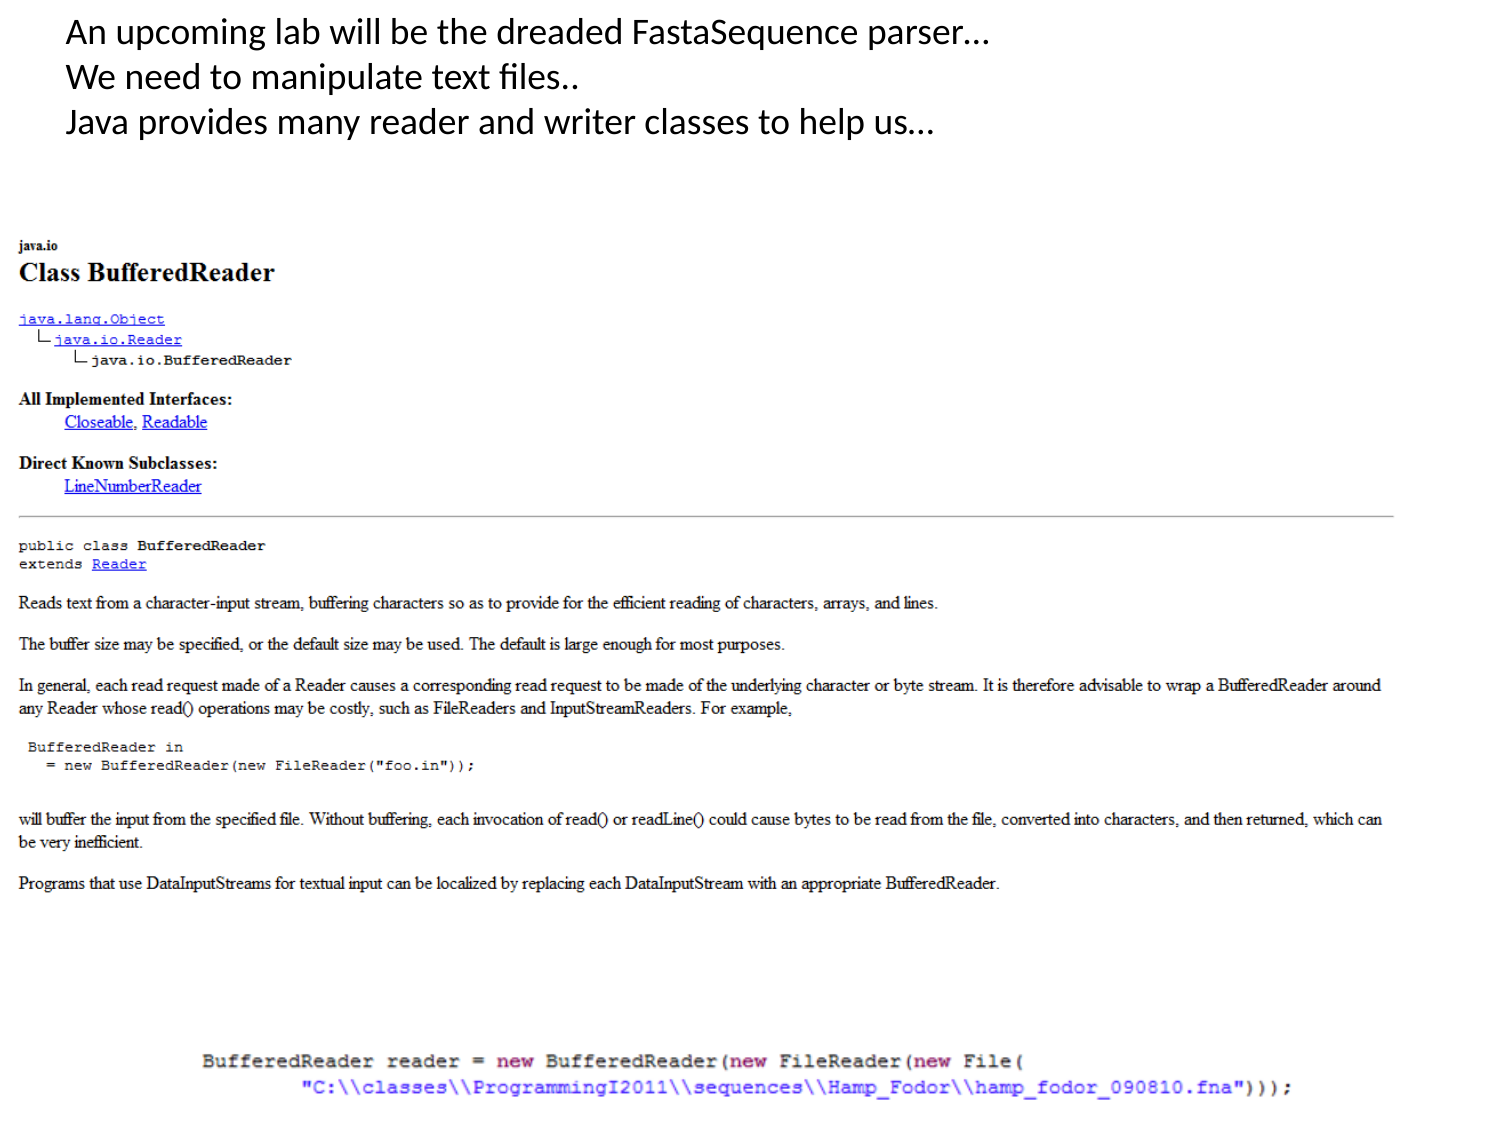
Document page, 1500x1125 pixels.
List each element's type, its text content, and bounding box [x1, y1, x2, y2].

picture [176, 1030, 1324, 1125]
picture [12, 224, 1401, 913]
text_box An upcoming lab will be the dreaded FastaSequence parser… We need to manipulate text files.. Java provides many reader and writer classes to help us… [50, 0, 1006, 150]
